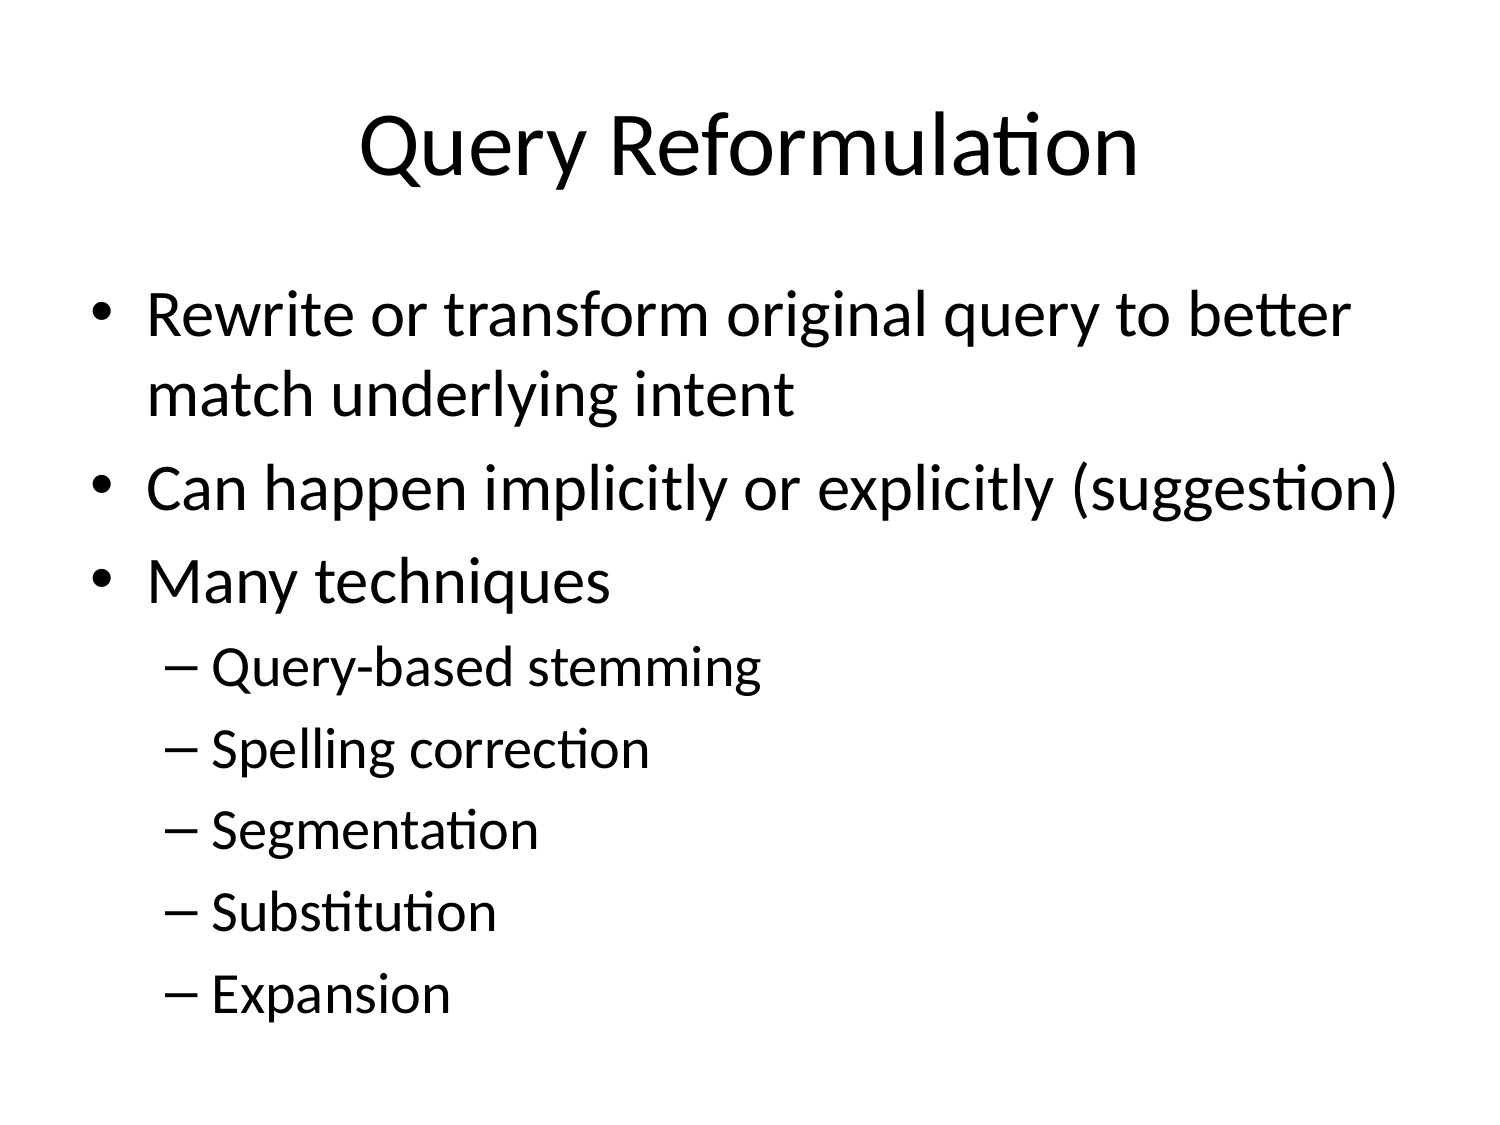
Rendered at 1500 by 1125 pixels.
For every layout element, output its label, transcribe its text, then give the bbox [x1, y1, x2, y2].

list Rewrite or transform original query to better match underlying intent Can happen implicitly or explicitly (suggestion) Many techniques Query-based stemming Spelling correction Segmentation Substitution Expansion [75, 262, 1425, 1038]
title Query Reformulation [75, 45, 1425, 233]
